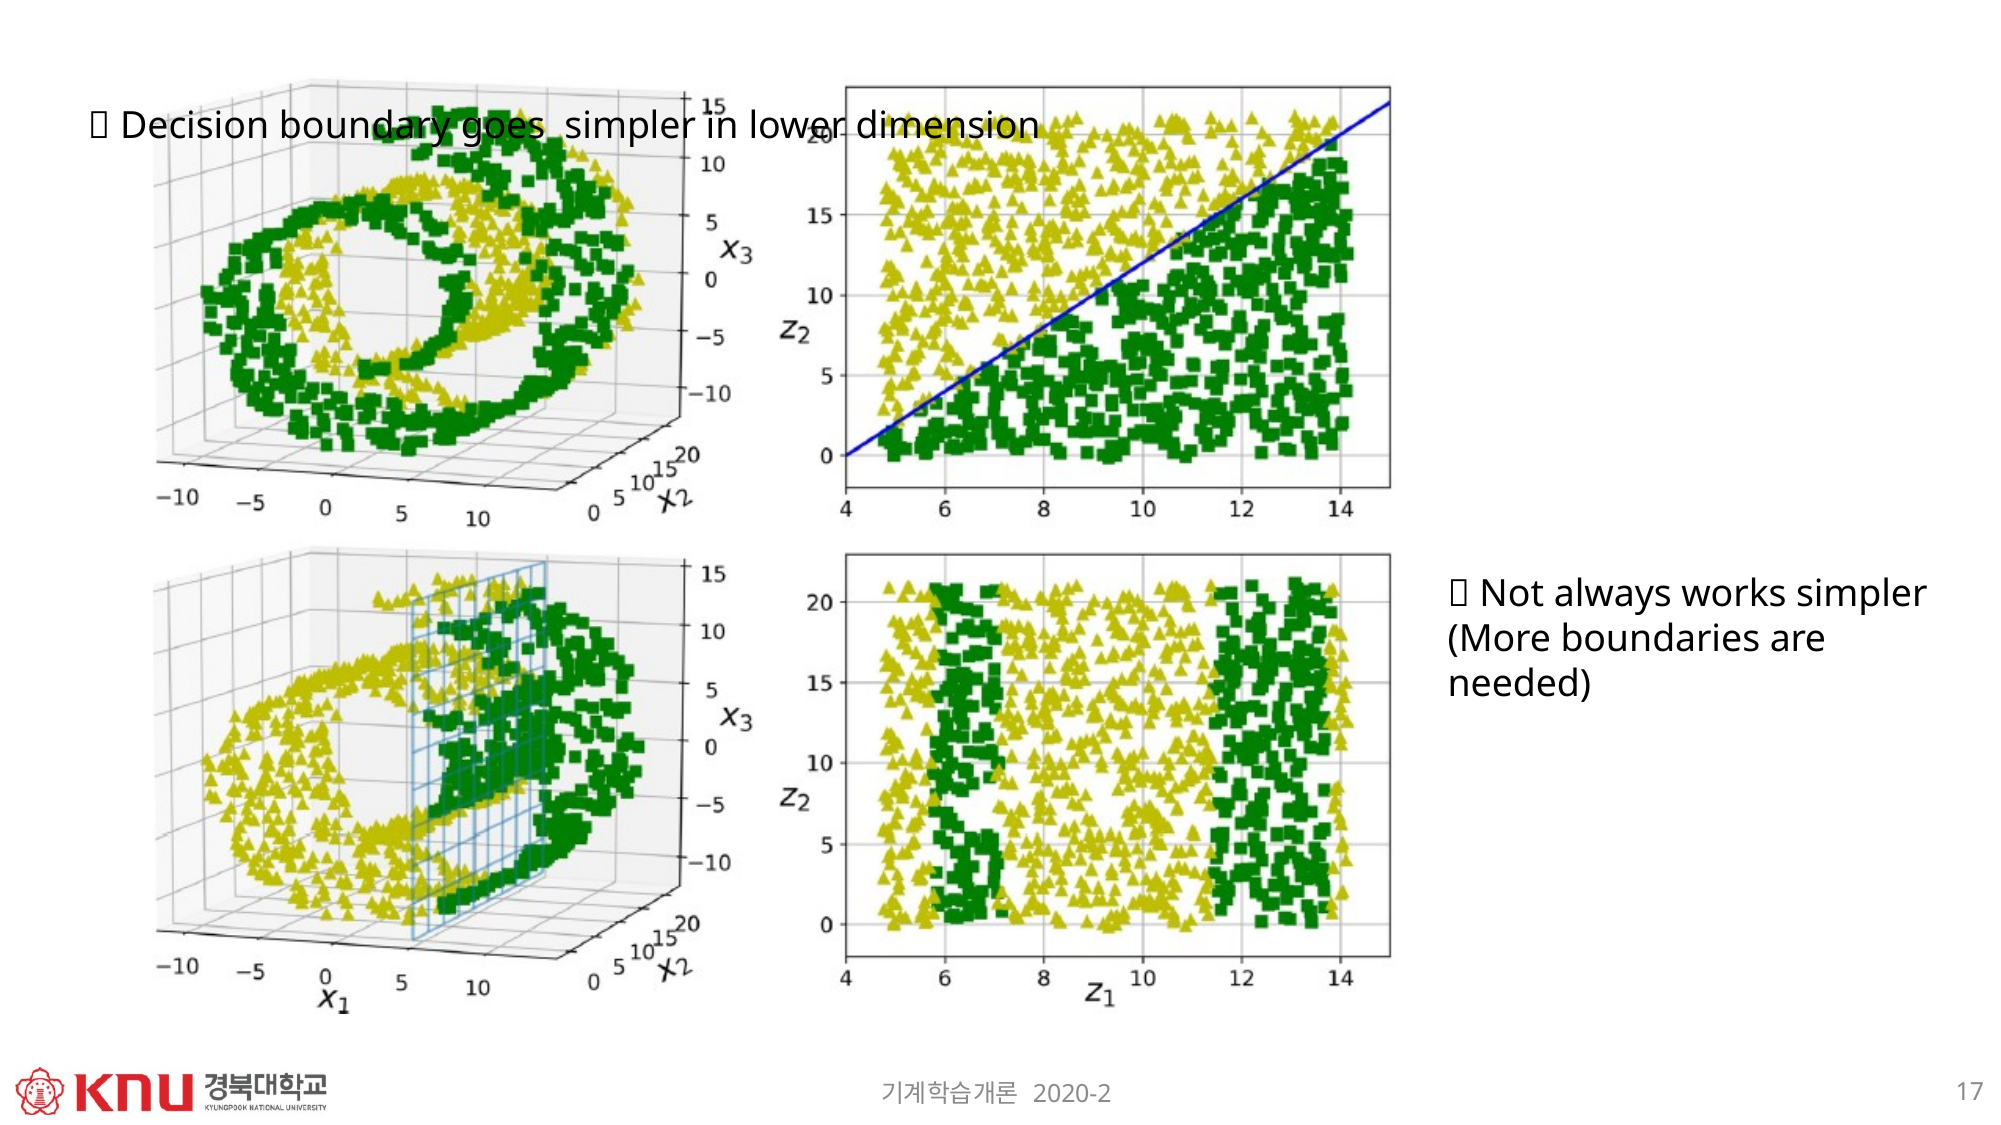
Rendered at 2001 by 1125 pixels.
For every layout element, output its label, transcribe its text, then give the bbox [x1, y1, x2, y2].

text_box [152, 76, 1396, 98]
text_box  Not always works simpler (More boundaries are needed) [1445, 567, 1970, 705]
footer 기계학습개론 2020-2 [878, 1073, 1121, 1125]
text_box [152, 289, 1396, 1014]
slide_number 17 [1949, 1071, 1990, 1125]
picture [15, 1067, 327, 1115]
title  Decision boundary goes simpler in lower dimension [87, 98, 1912, 289]
